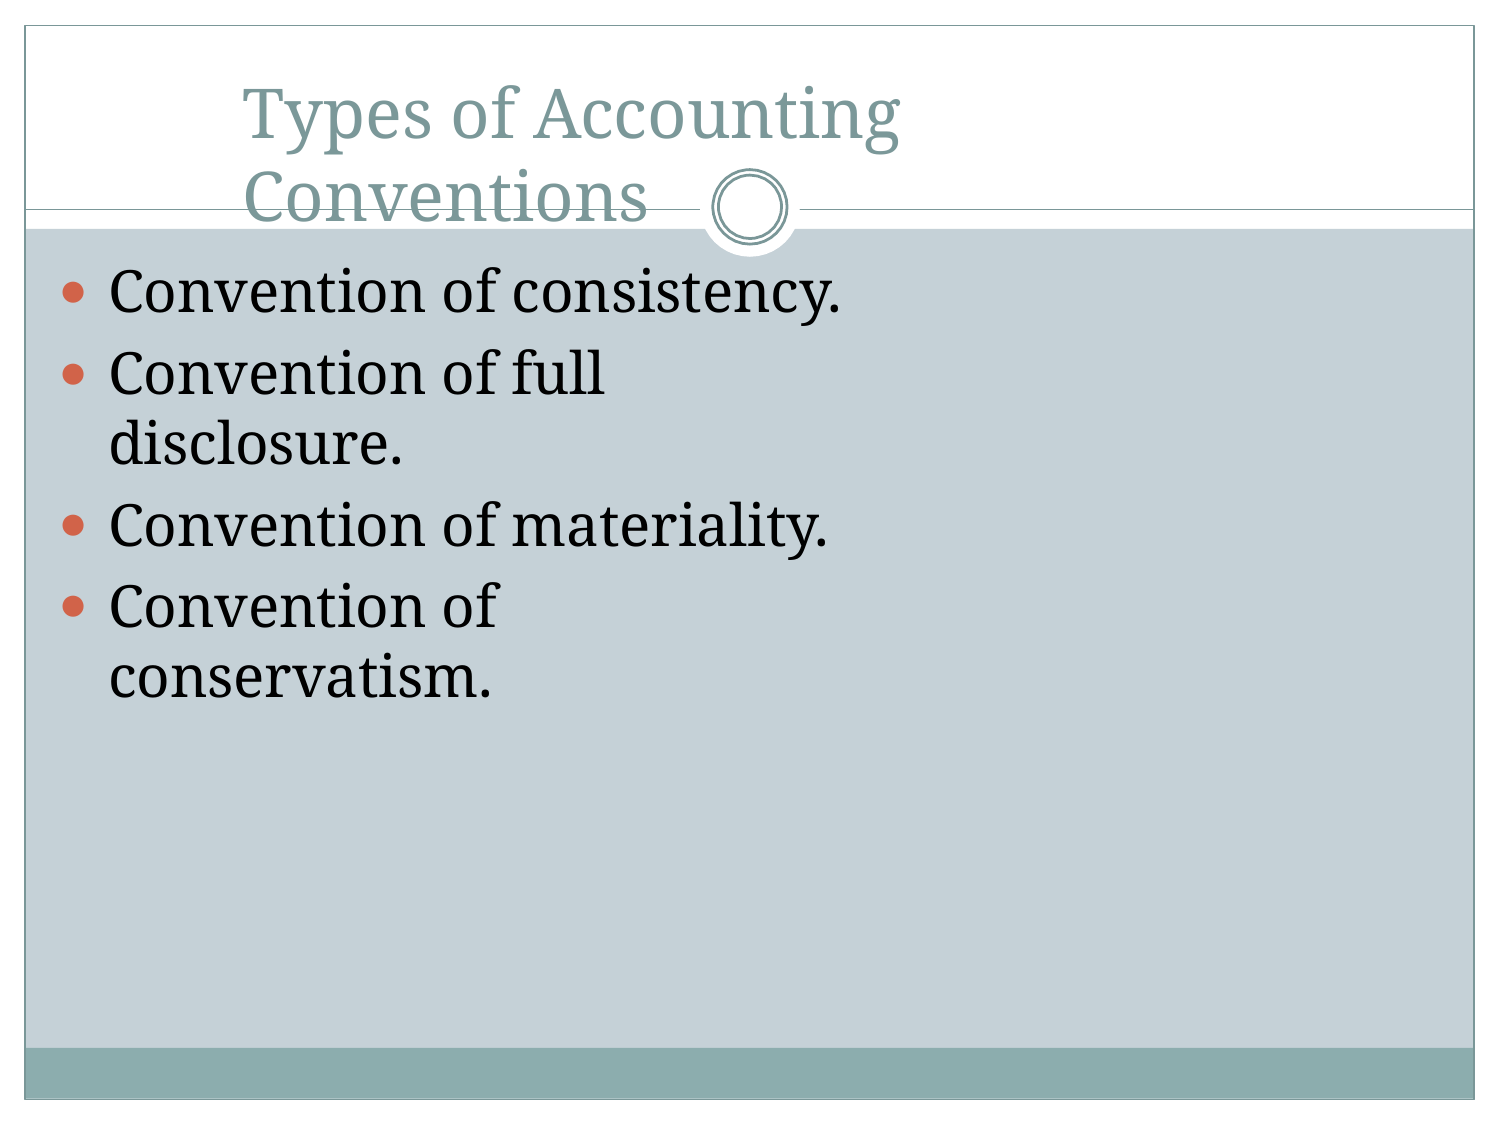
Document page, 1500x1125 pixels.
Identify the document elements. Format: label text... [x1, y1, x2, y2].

title Types of Accounting Conventions [240, 68, 1258, 259]
text_box Convention of consistency. Convention of full disclosure. Convention of materiality. Convention of conservatism. [56, 240, 864, 709]
